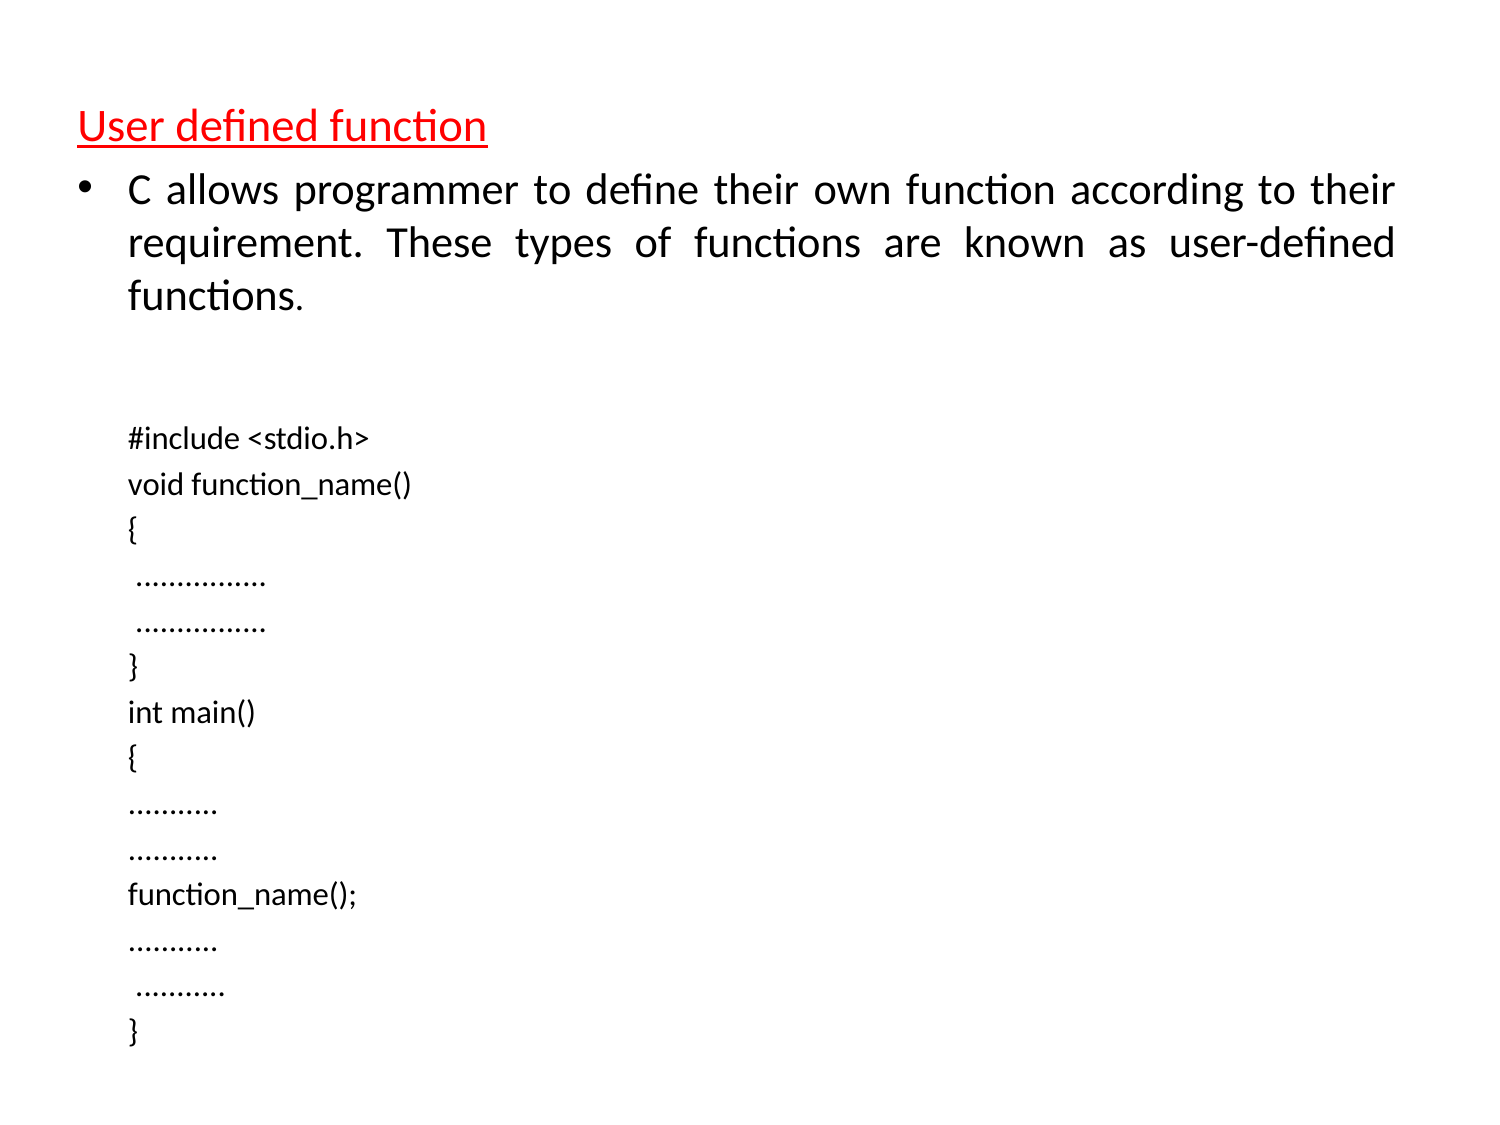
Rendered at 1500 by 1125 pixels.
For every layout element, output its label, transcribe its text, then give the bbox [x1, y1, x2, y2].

list User defined function C allows programmer to define their own function according to their requirement. These types of functions are known as user-defined functions. #include <stdio.h> void function_name() { ................ ................ } int main() { ........... ........... function_name(); ........... ........... } [62, 87, 1413, 1063]
